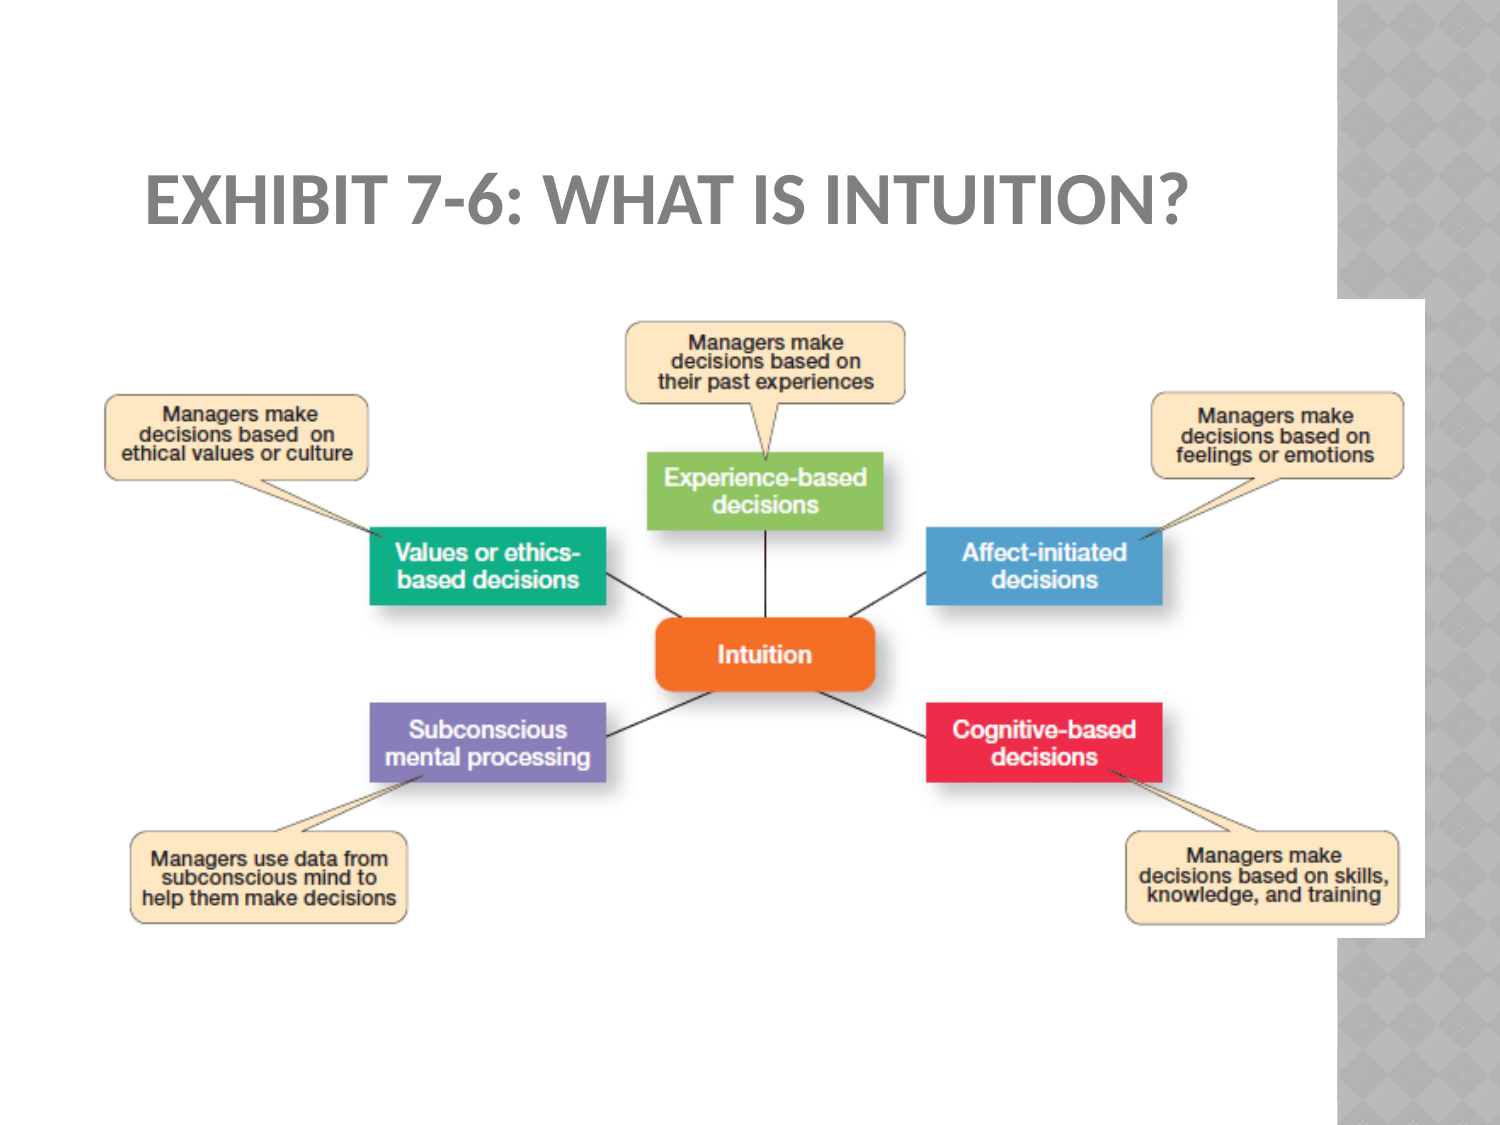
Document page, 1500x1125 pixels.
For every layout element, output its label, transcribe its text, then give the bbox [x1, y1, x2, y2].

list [90, 299, 1425, 938]
title Exhibit 7-6: What Is Intuition? [75, 52, 1263, 240]
